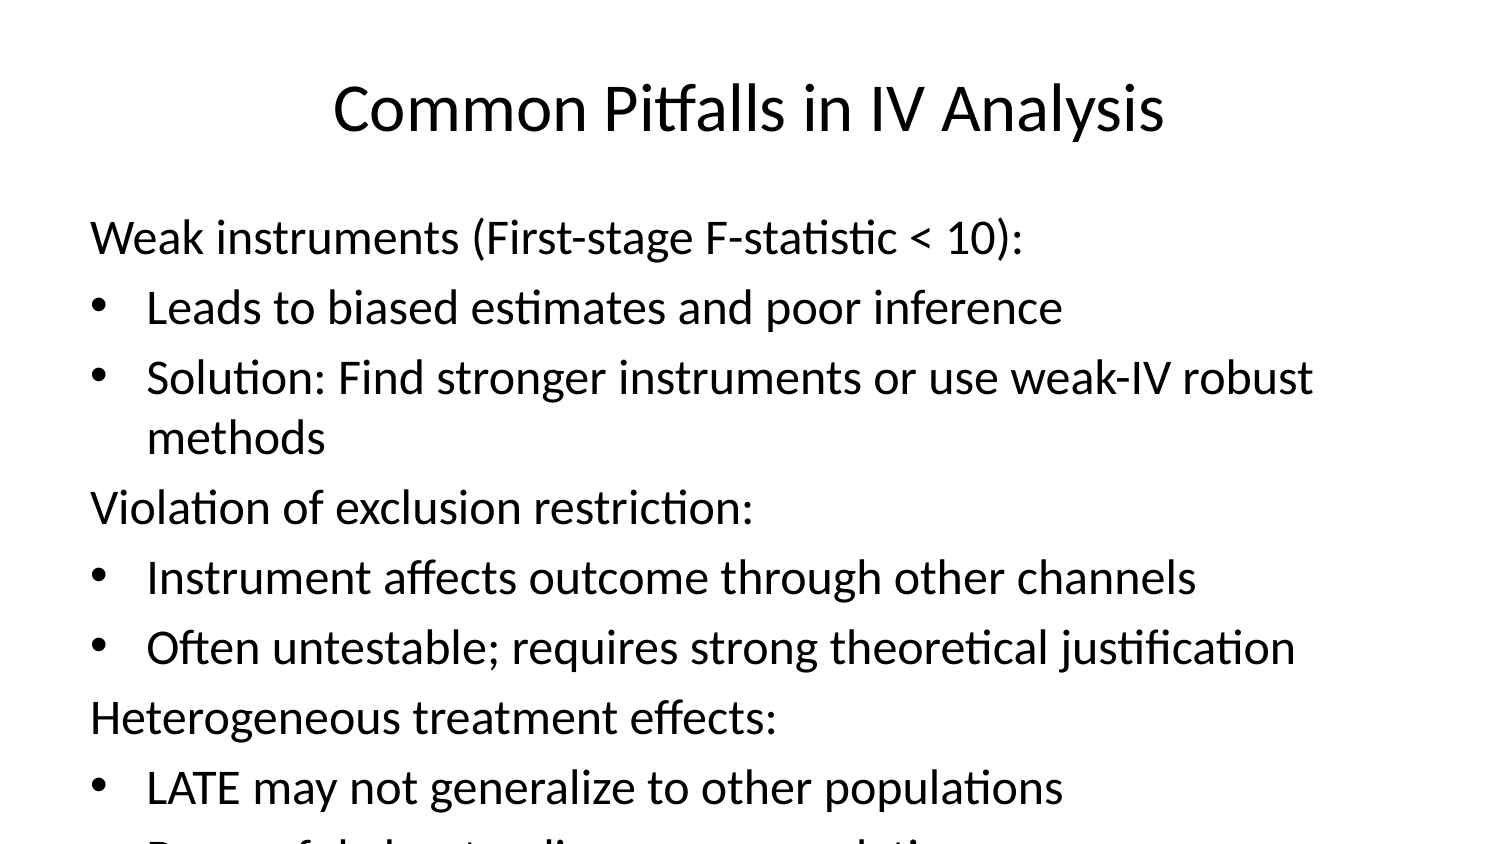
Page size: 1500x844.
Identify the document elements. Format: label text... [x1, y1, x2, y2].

list Weak instruments (First-stage F-statistic < 10): Leads to biased estimates and poor inference Solution: Find stronger instruments or use weak-IV robust methods Violation of exclusion restriction: Instrument affects outcome through other channels Often untestable; requires strong theoretical justification Heterogeneous treatment effects: LATE may not generalize to other populations Be careful about policy recommendations Improper standard errors: Remember to cluster standard errors when appropriate Use robust methods for inference [75, 196, 1425, 754]
title Common Pitfalls in IV Analysis [75, 33, 1425, 175]
